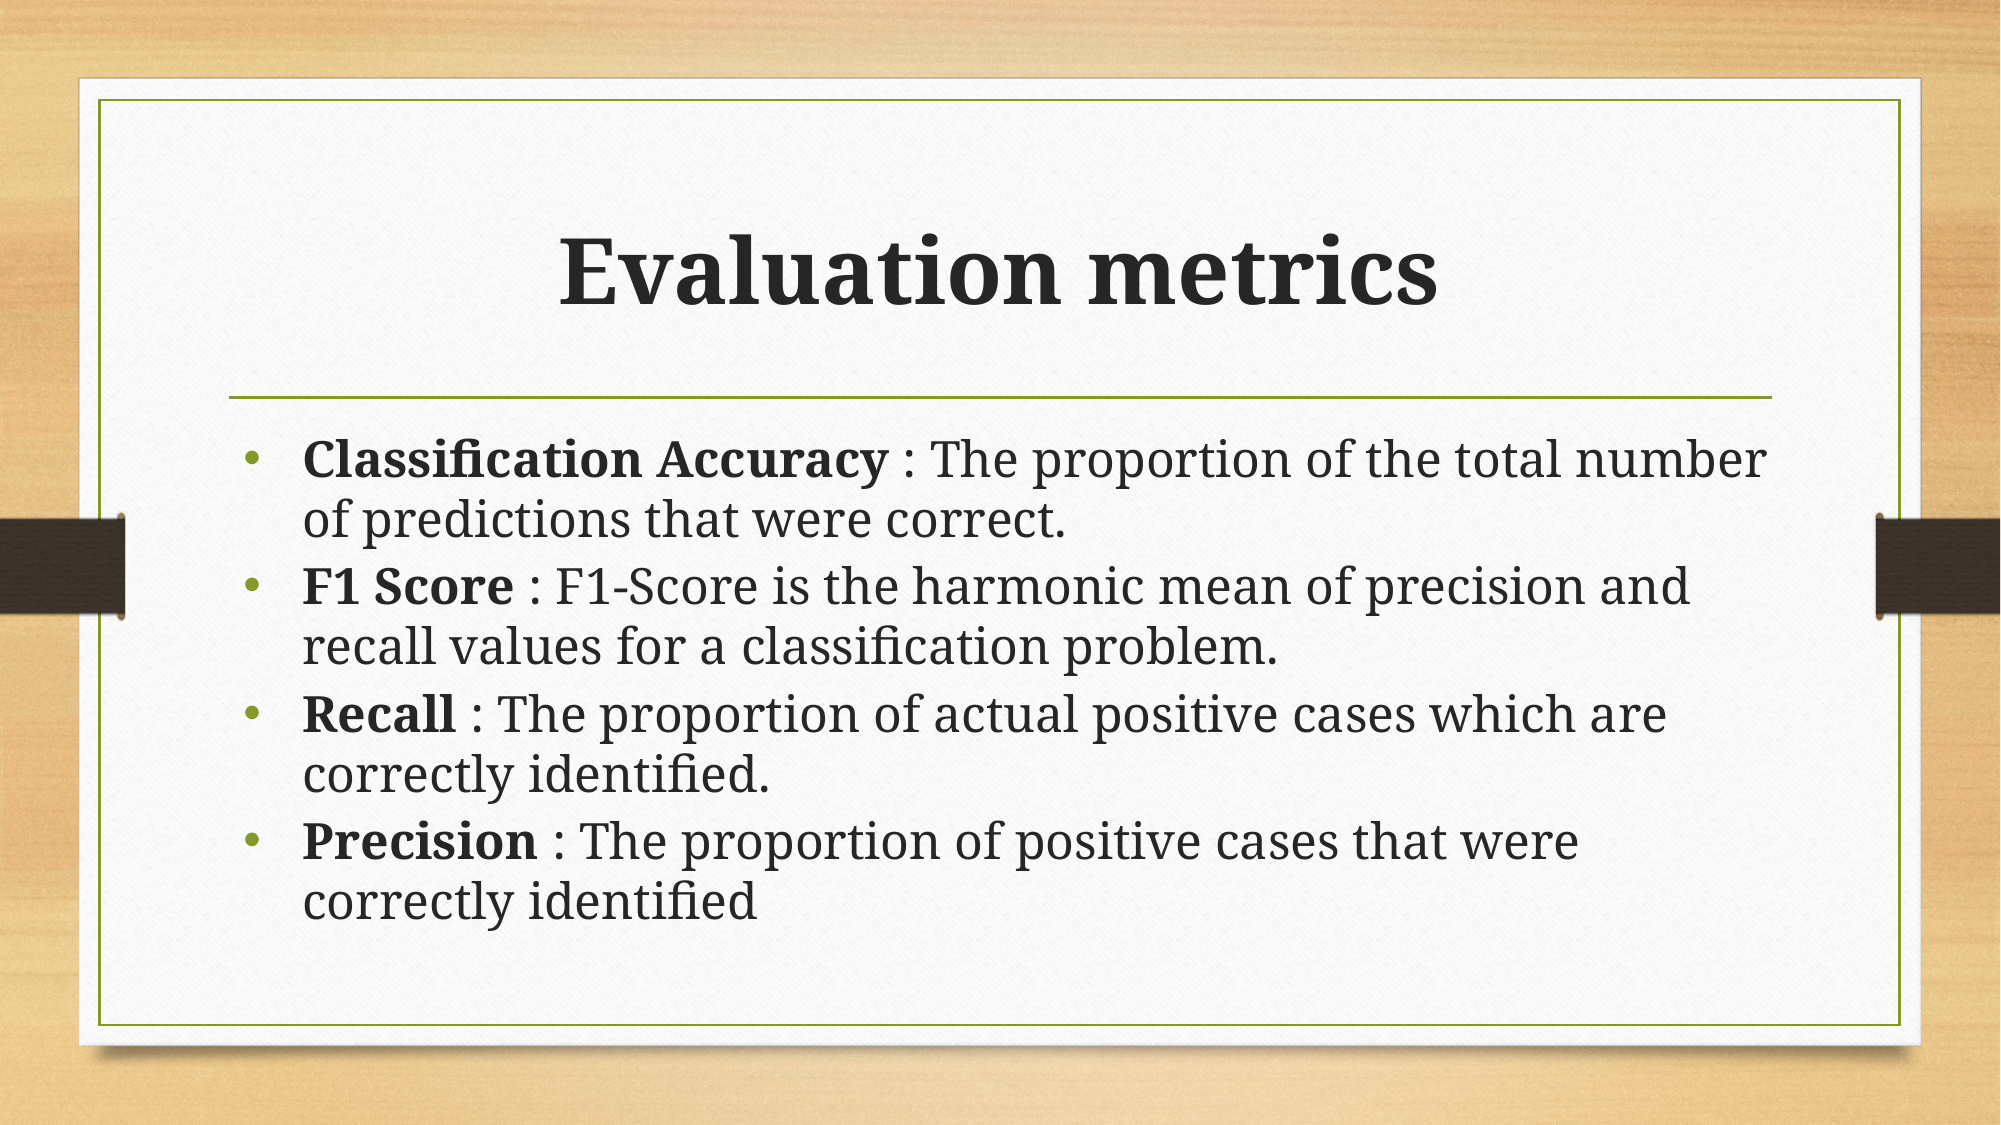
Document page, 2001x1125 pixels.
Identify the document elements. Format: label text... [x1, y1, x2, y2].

picture [0, 0, 2001, 1125]
title Evaluation metrics [212, 161, 1788, 375]
list Classification Accuracy : The proportion of the total number of predictions that were correct. F1 Score : F1-Score is the harmonic mean of precision and recall values for a classification problem. Recall : The proportion of actual positive cases which are correctly identified. Precision : The proportion of positive cases that were correctly identified [212, 419, 1788, 964]
